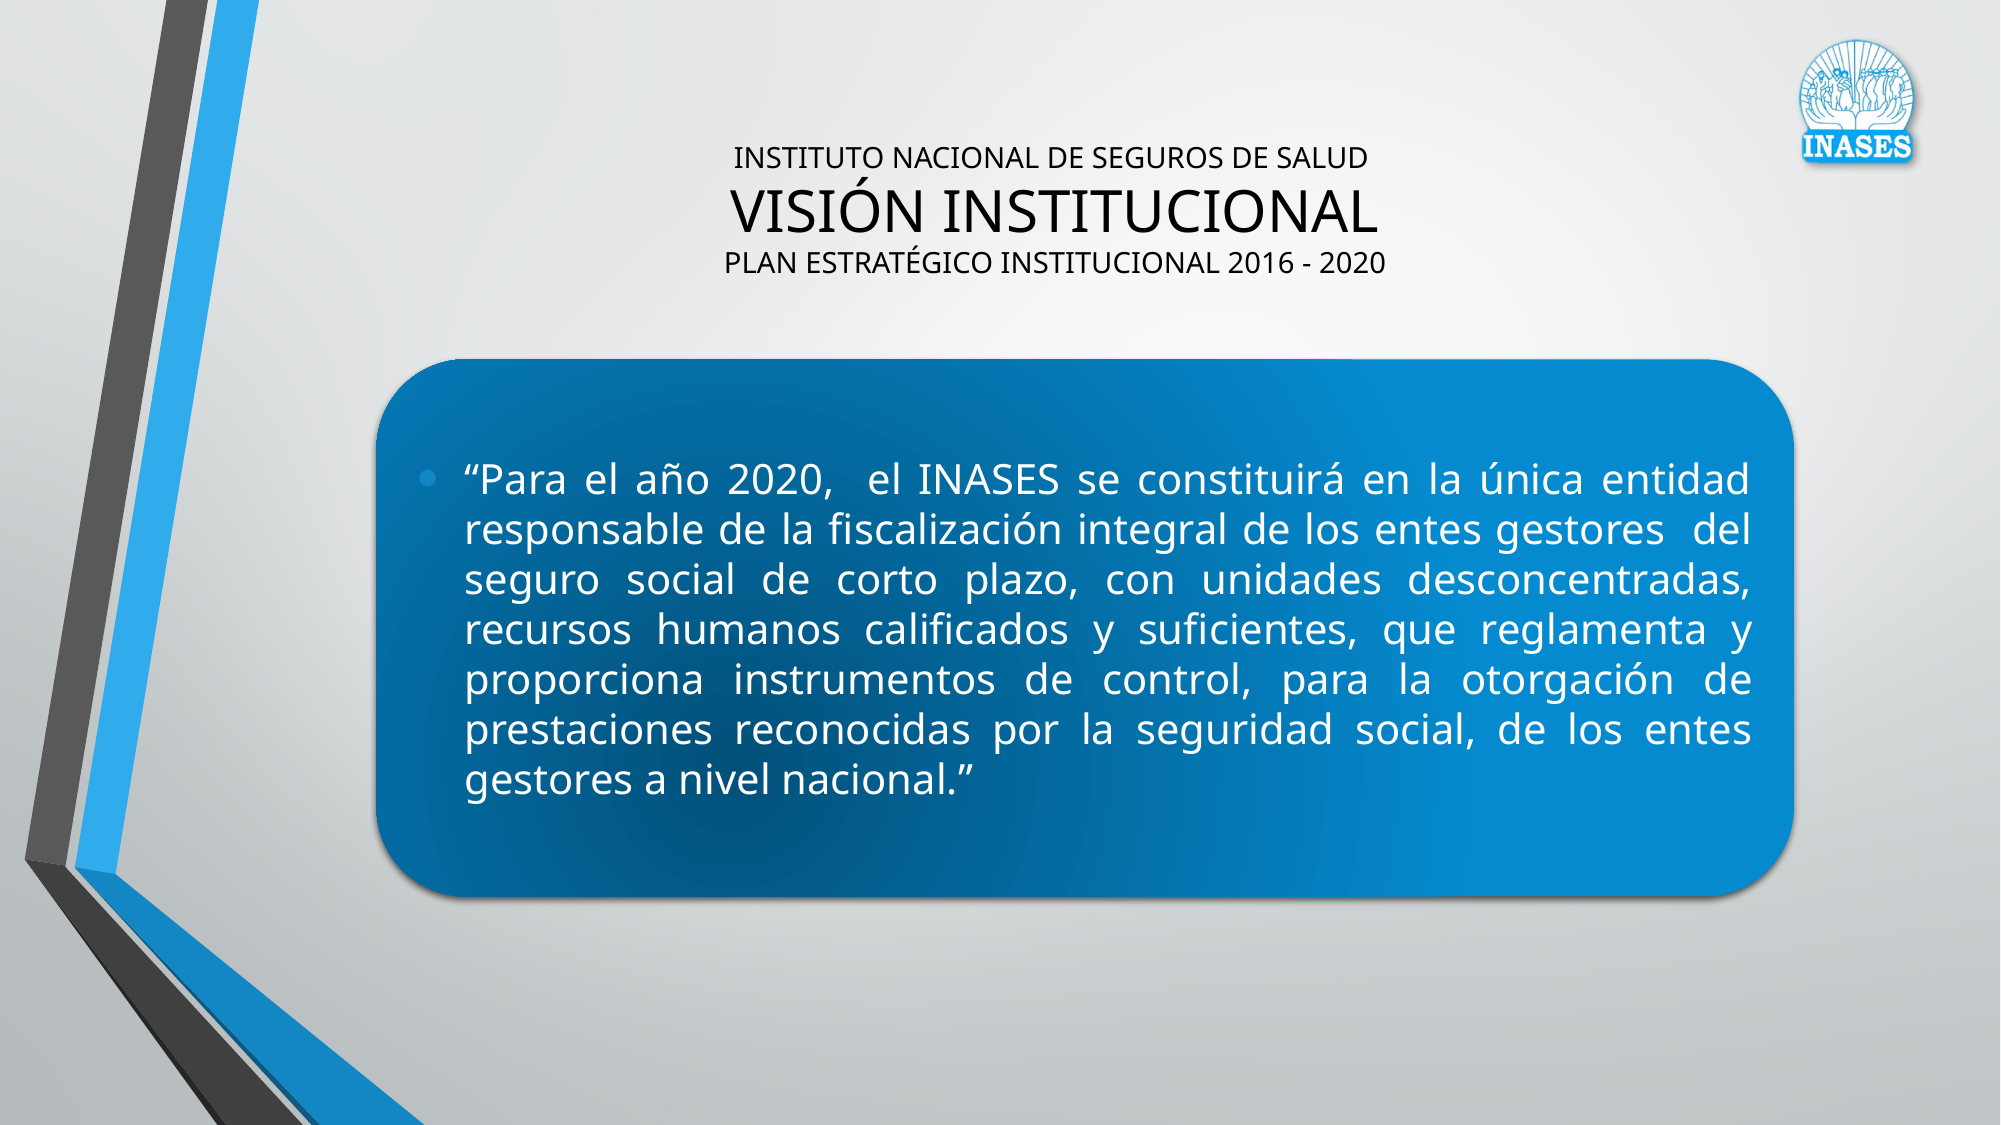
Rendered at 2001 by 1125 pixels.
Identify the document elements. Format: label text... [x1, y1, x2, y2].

text_box INSTITUTO NACIONAL DE SEGUROS DE SALUD VISIÓN INSTITUCIONAL PLAN ESTRATÉGICO INSTITUCIONAL 2016 - 2020 [352, 126, 1759, 293]
text_box “Para el año 2020, el INASES se constituirá en la única entidad responsable de la fiscalización integral de los entes gestores del seguro social de corto plazo, con unidades desconcentradas, recursos humanos calificados y suficientes, que reglamenta y proporciona instrumentos de control, para la otorgación de prestaciones reconocidas por la seguridad social, de los entes gestores a nivel nacional.” [376, 359, 1795, 897]
picture [1796, 36, 1917, 167]
